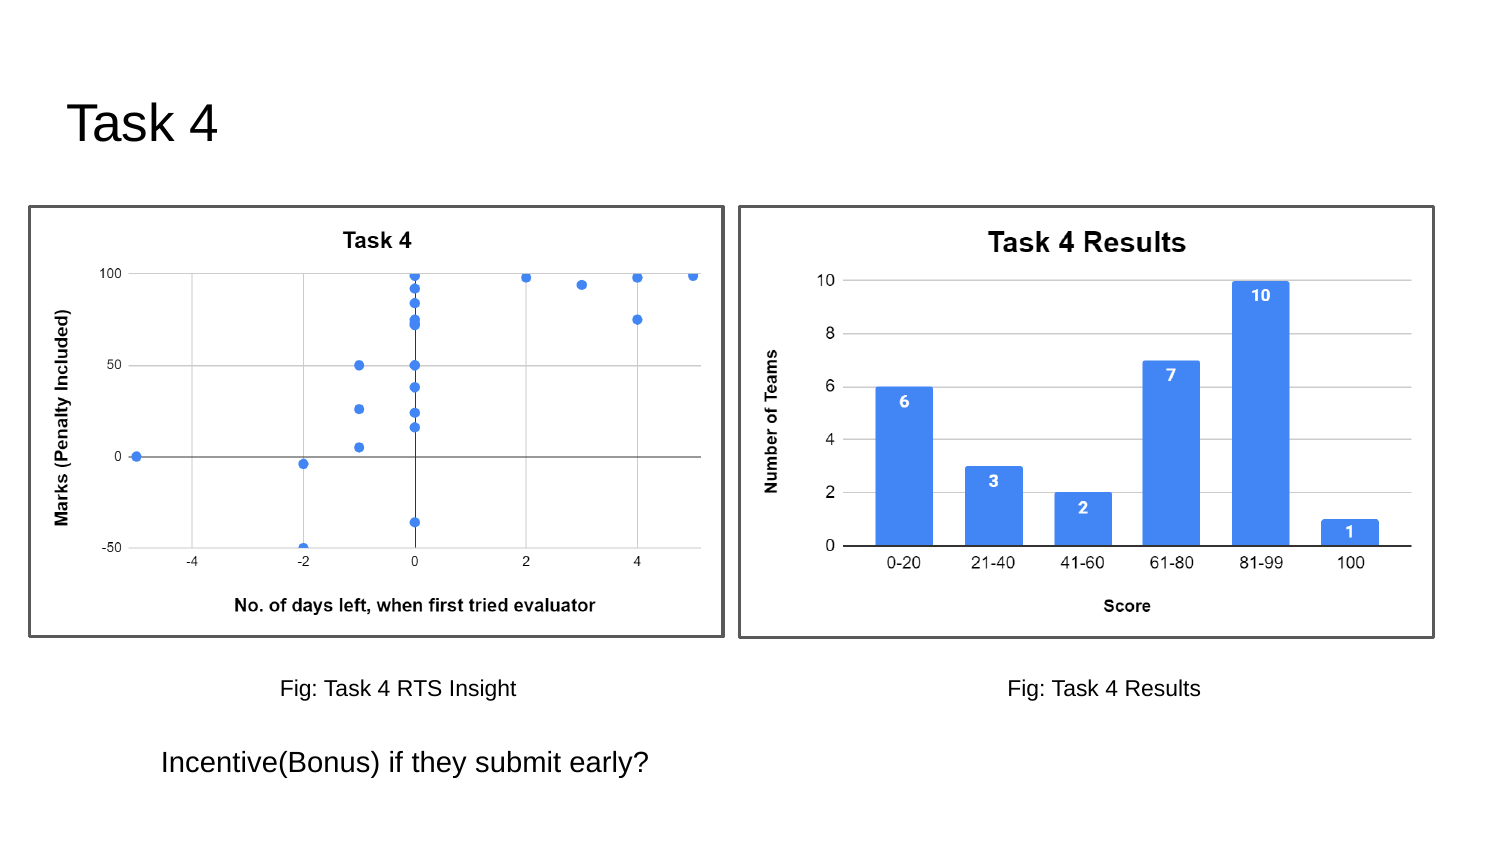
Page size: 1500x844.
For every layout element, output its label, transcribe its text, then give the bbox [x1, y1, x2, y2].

text_box Fig: Task 4 RTS Insight [176, 659, 621, 715]
text_box Incentive(Bonus) if they submit early? [145, 728, 732, 794]
picture [30, 208, 722, 636]
text_box Fig: Task 4 Results [882, 659, 1327, 715]
title Task 4 [51, 72, 1449, 167]
picture [740, 207, 1432, 637]
